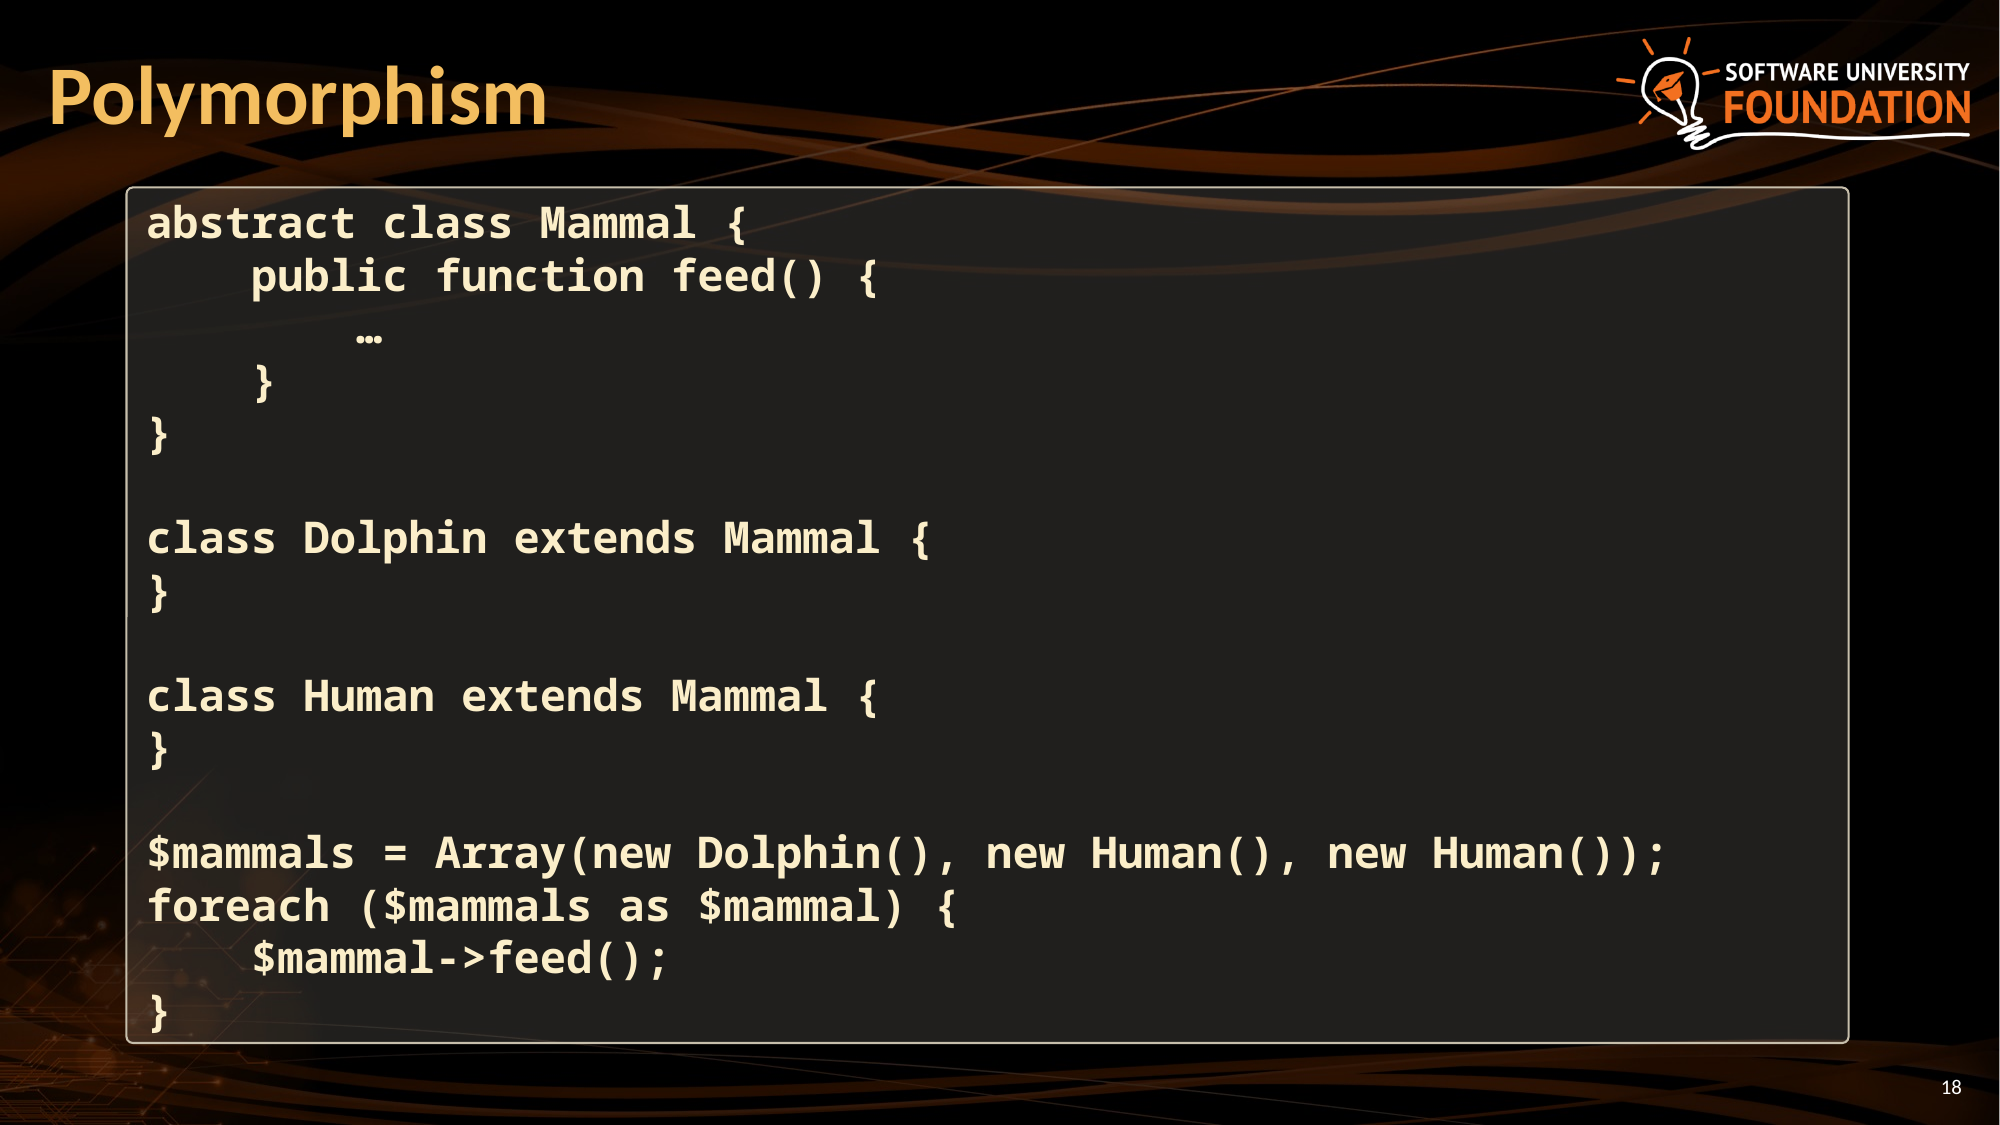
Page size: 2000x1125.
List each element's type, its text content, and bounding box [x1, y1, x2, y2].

picture [0, 0, 2000, 1125]
title Polymorphism [30, 6, 1602, 189]
slide_number 18 [1897, 1070, 1968, 1103]
text_box abstract class Mammal { public function feed() { … } } class Dolphin extends Mammal { } class Human extends Mammal { } $mammals = Array(new Dolphin(), new Human(), new Human()); foreach ($mammals as $mammal) { $mammal->feed(); } [126, 187, 1849, 1044]
